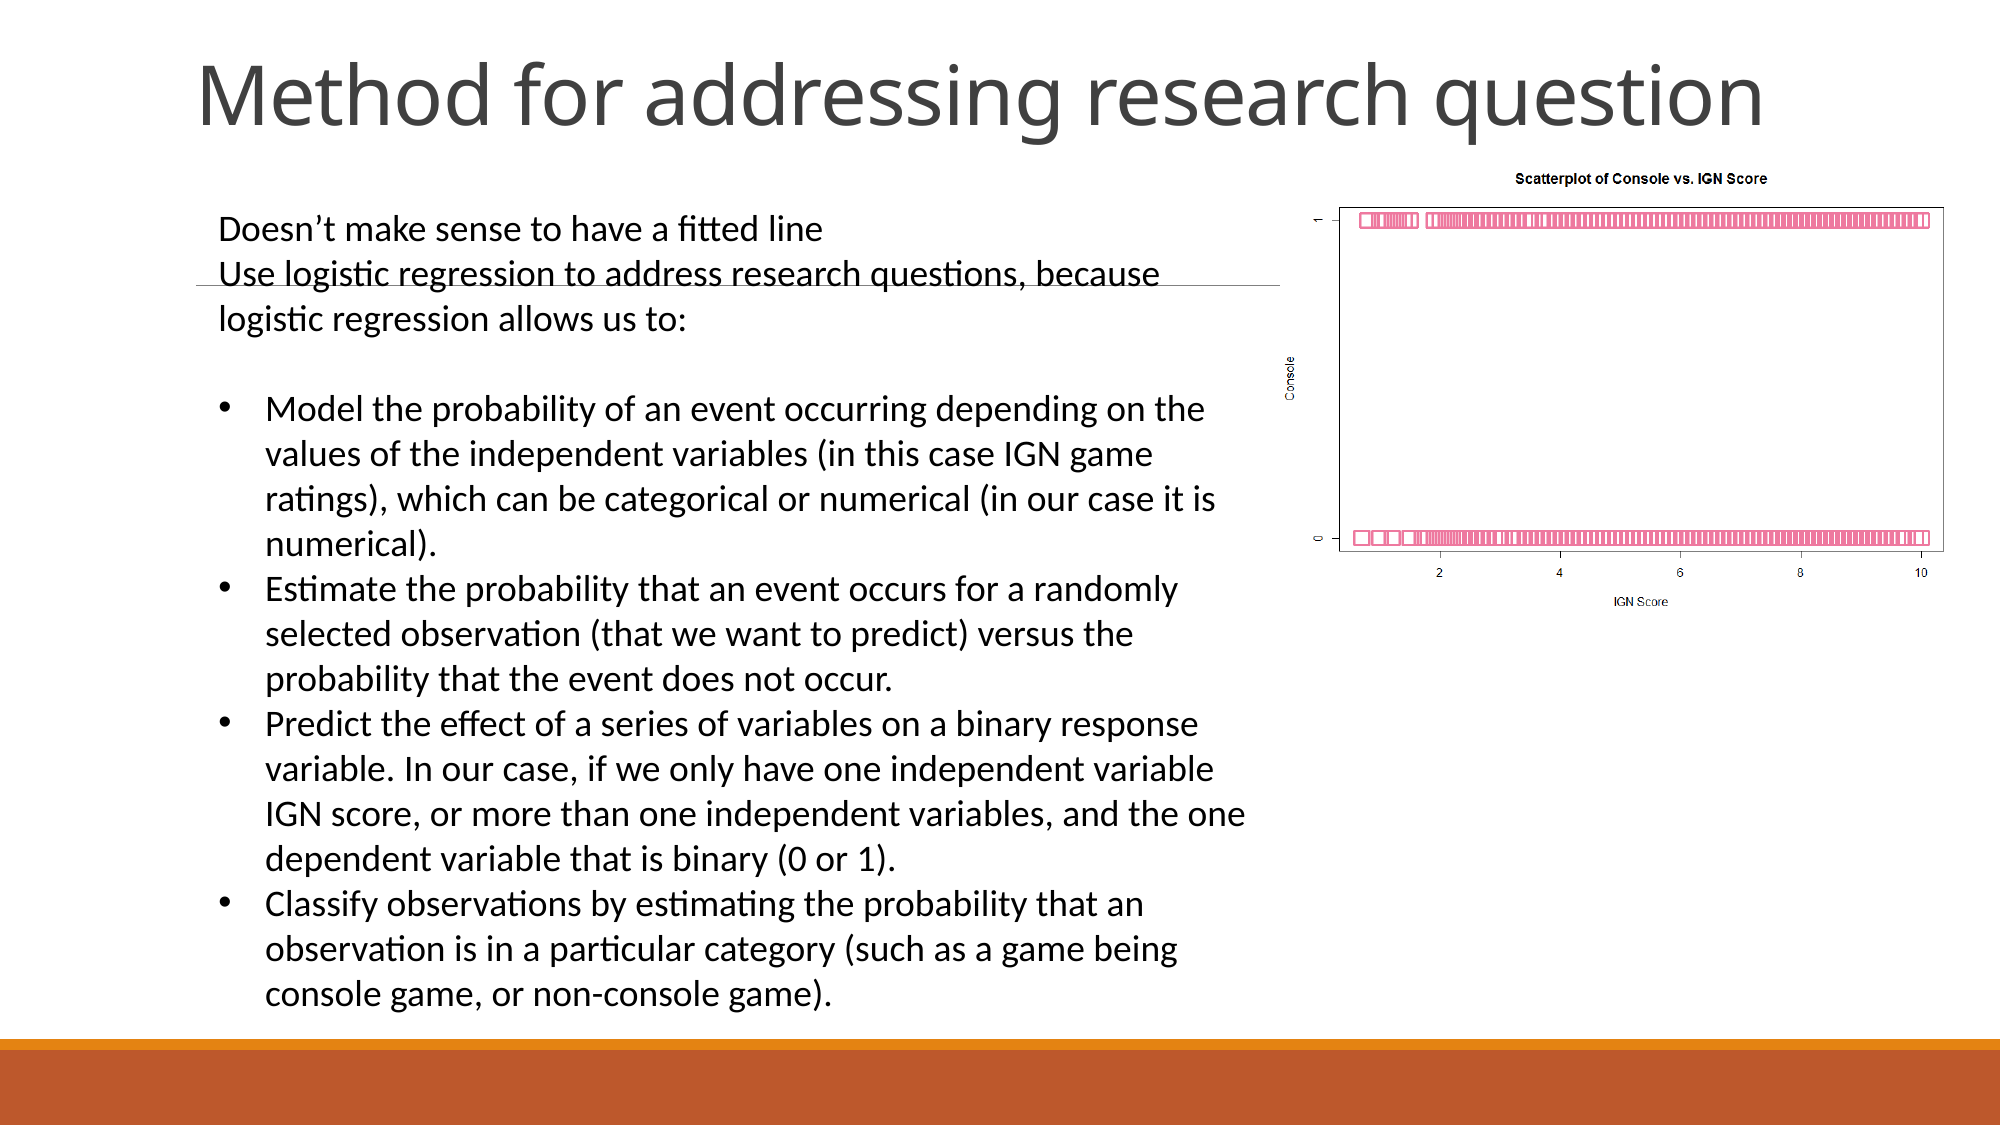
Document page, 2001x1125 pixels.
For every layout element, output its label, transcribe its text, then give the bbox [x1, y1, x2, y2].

title Method for addressing research question [180, 47, 1830, 250]
text_box Doesn’t make sense to have a fitted line Use logistic regression to address research questions, because logistic regression allows us to: Model the probability of an event occurring depending on the values of the independent variables (in this case IGN game ratings), which can be categorical or numerical (in our case it is numerical). Estimate the probability that an event occurs for a randomly selected observation (that we want to predict) versus the probability that the event does not occur. Predict the effect of a series of variables on a binary response variable. In our case, if we only have one independent variable IGN score, or more than one independent variables, and the one dependent variable that is binary (0 or 1). Classify observations by estimating the probability that an observation is in a particular category (such as a game being console game, or non-console game). [203, 196, 1267, 1067]
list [1279, 147, 1975, 625]
